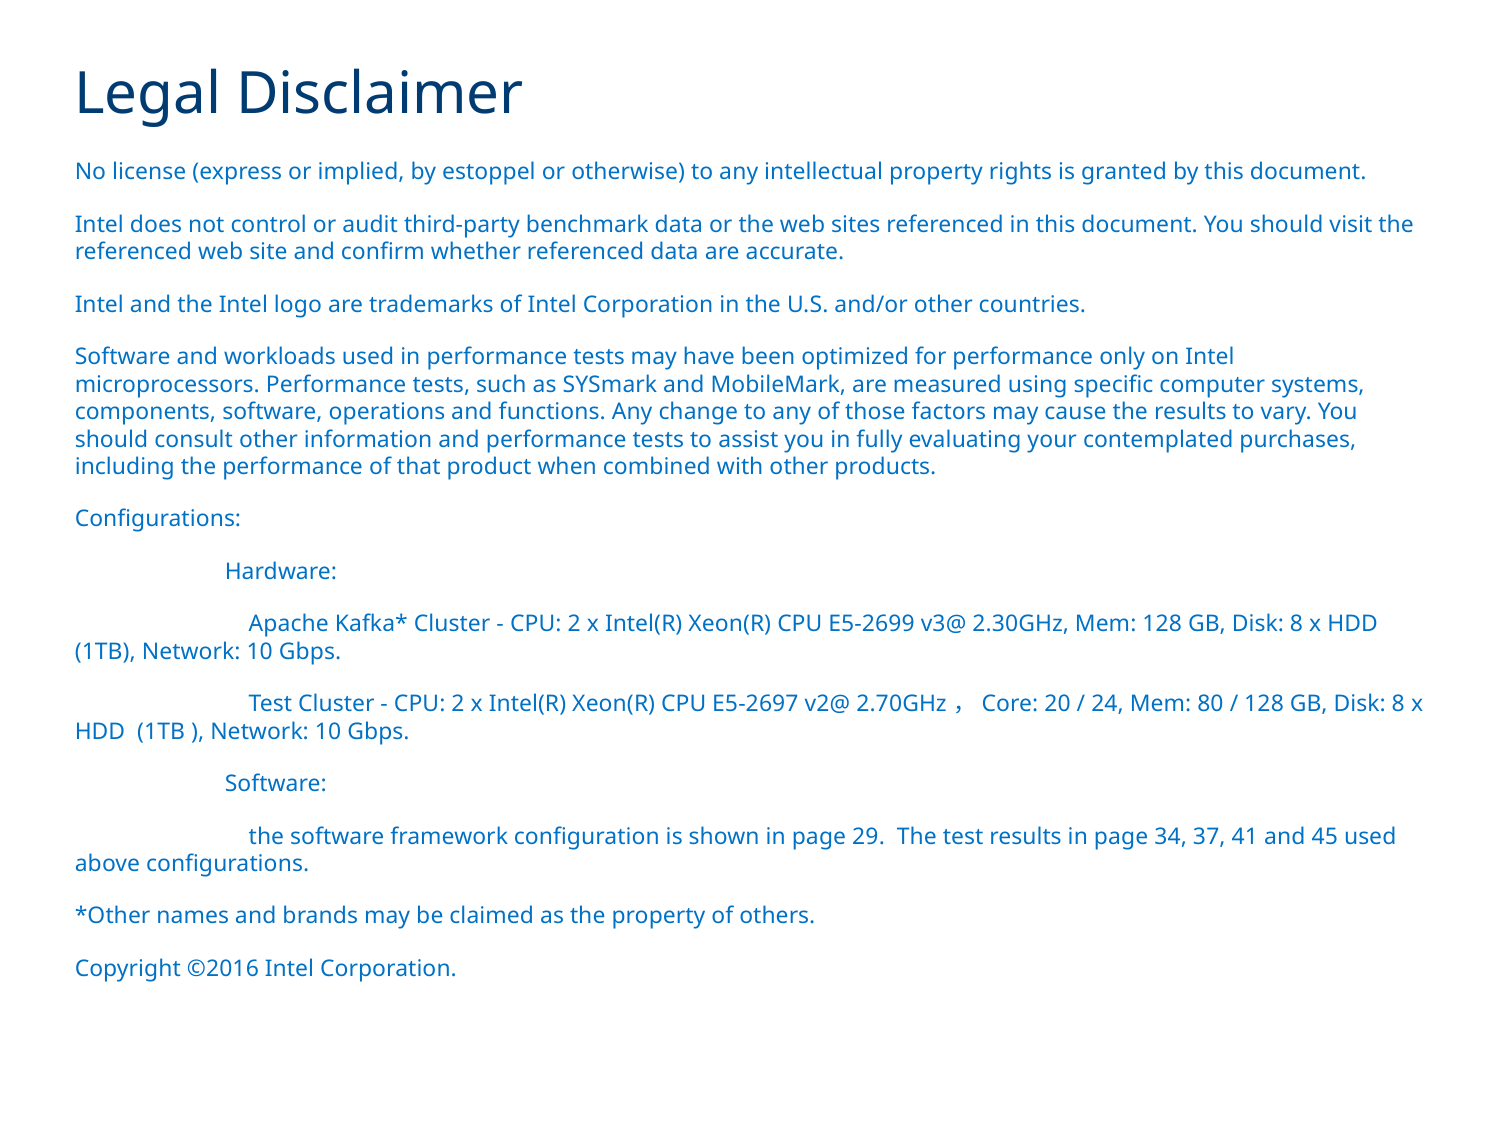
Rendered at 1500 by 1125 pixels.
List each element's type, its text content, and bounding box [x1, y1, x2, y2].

text_box No license (express or implied, by estoppel or otherwise) to any intellectual property rights is granted by this document. Intel does not control or audit third-party benchmark data or the web sites referenced in this document. You should visit the referenced web site and confirm whether referenced data are accurate. Intel and the Intel logo are trademarks of Intel Corporation in the U.S. and/or other countries. Software and workloads used in performance tests may have been optimized for performance only on Intel microprocessors. Performance tests, such as SYSmark and MobileMark, are measured using specific computer systems, components, software, operations and functions. Any change to any of those factors may cause the results to vary. You should consult other information and performance tests to assist you in fully evaluating your contemplated purchases, including the performance of that product when combined with other products. Configurations: Hardware: Apache Kafka* Cluster - CPU: 2 x Intel(R) Xeon(R) CPU E5-2699 v3@ 2.30GHz, Mem: 128 GB, Disk: 8 x HDD (1TB), Network: 10 Gbps. Test Cluster - CPU: 2 x Intel(R) Xeon(R) CPU E5-2697 v2@ 2.70GHz，Core: 20 / 24, Mem: 80 / 128 GB, Disk: 8 x HDD (1TB ), Network: 10 Gbps. Software: the software framework configuration is shown in page 29. The test results in page 34, 37, 41 and 45 used above configurations. *Other names and brands may be claimed as the property of others. Copyright ©2016 Intel Corporation. [74, 156, 1425, 887]
text_box Legal Disclaimer [74, 54, 1425, 156]
